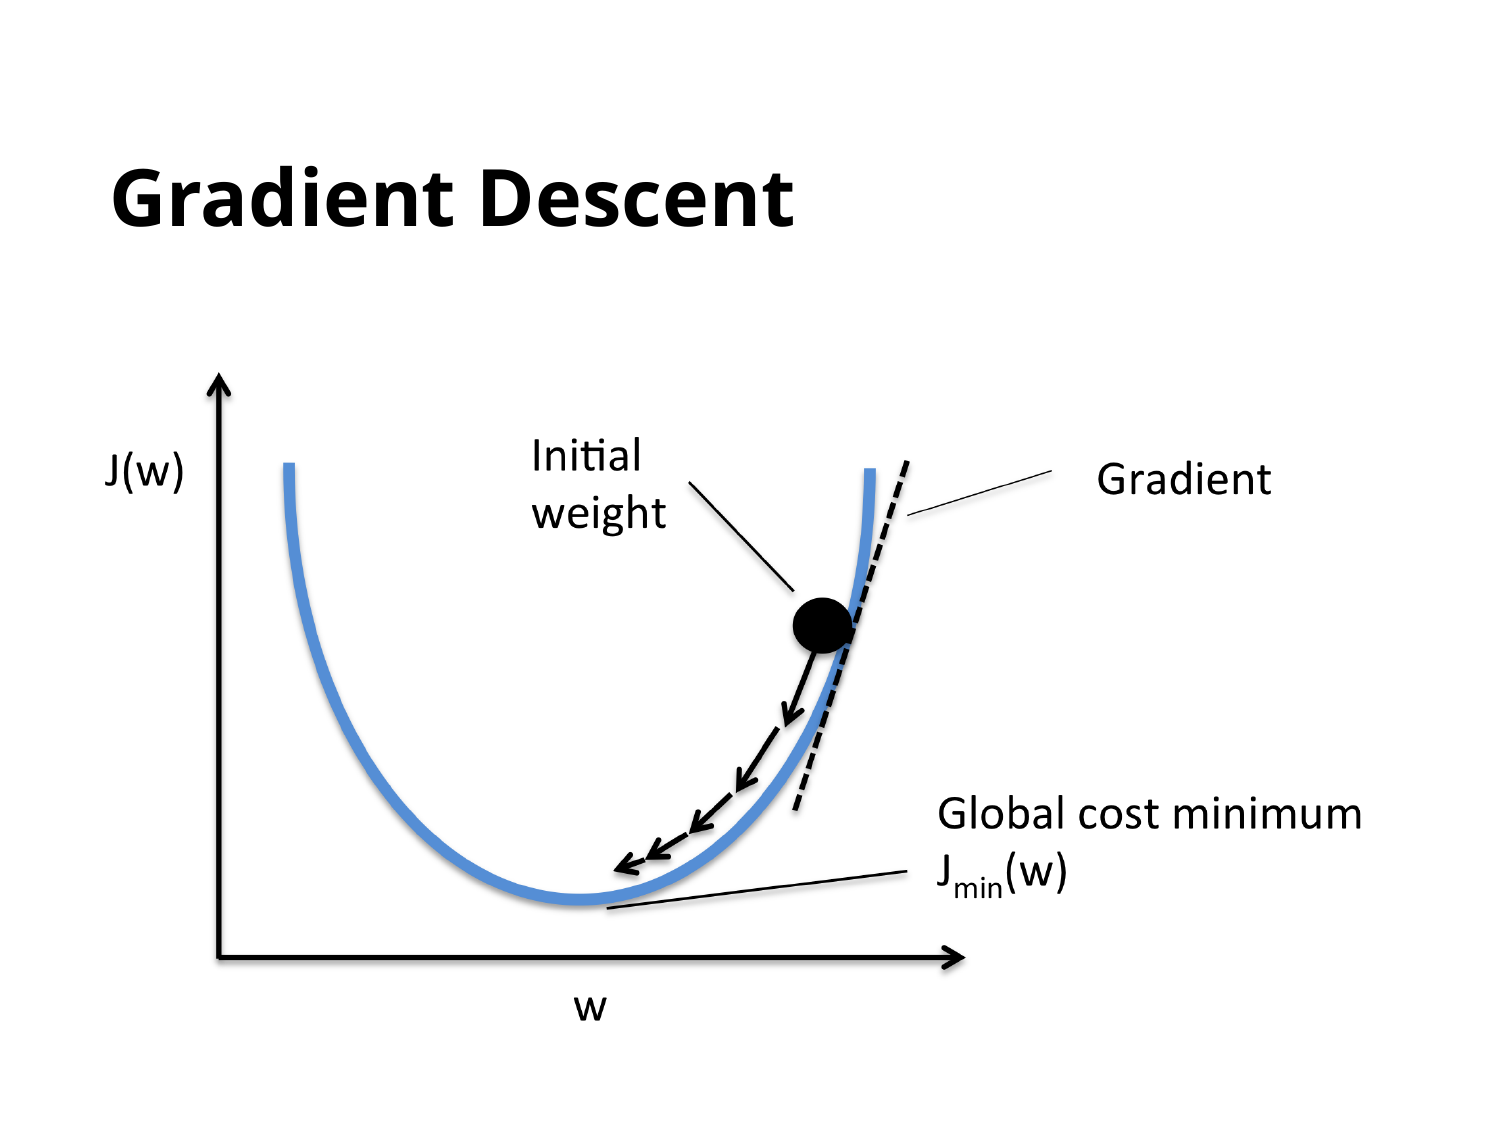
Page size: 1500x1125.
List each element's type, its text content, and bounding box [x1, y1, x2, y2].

title Gradient Descent [93, 49, 1407, 250]
picture [93, 336, 1382, 1035]
